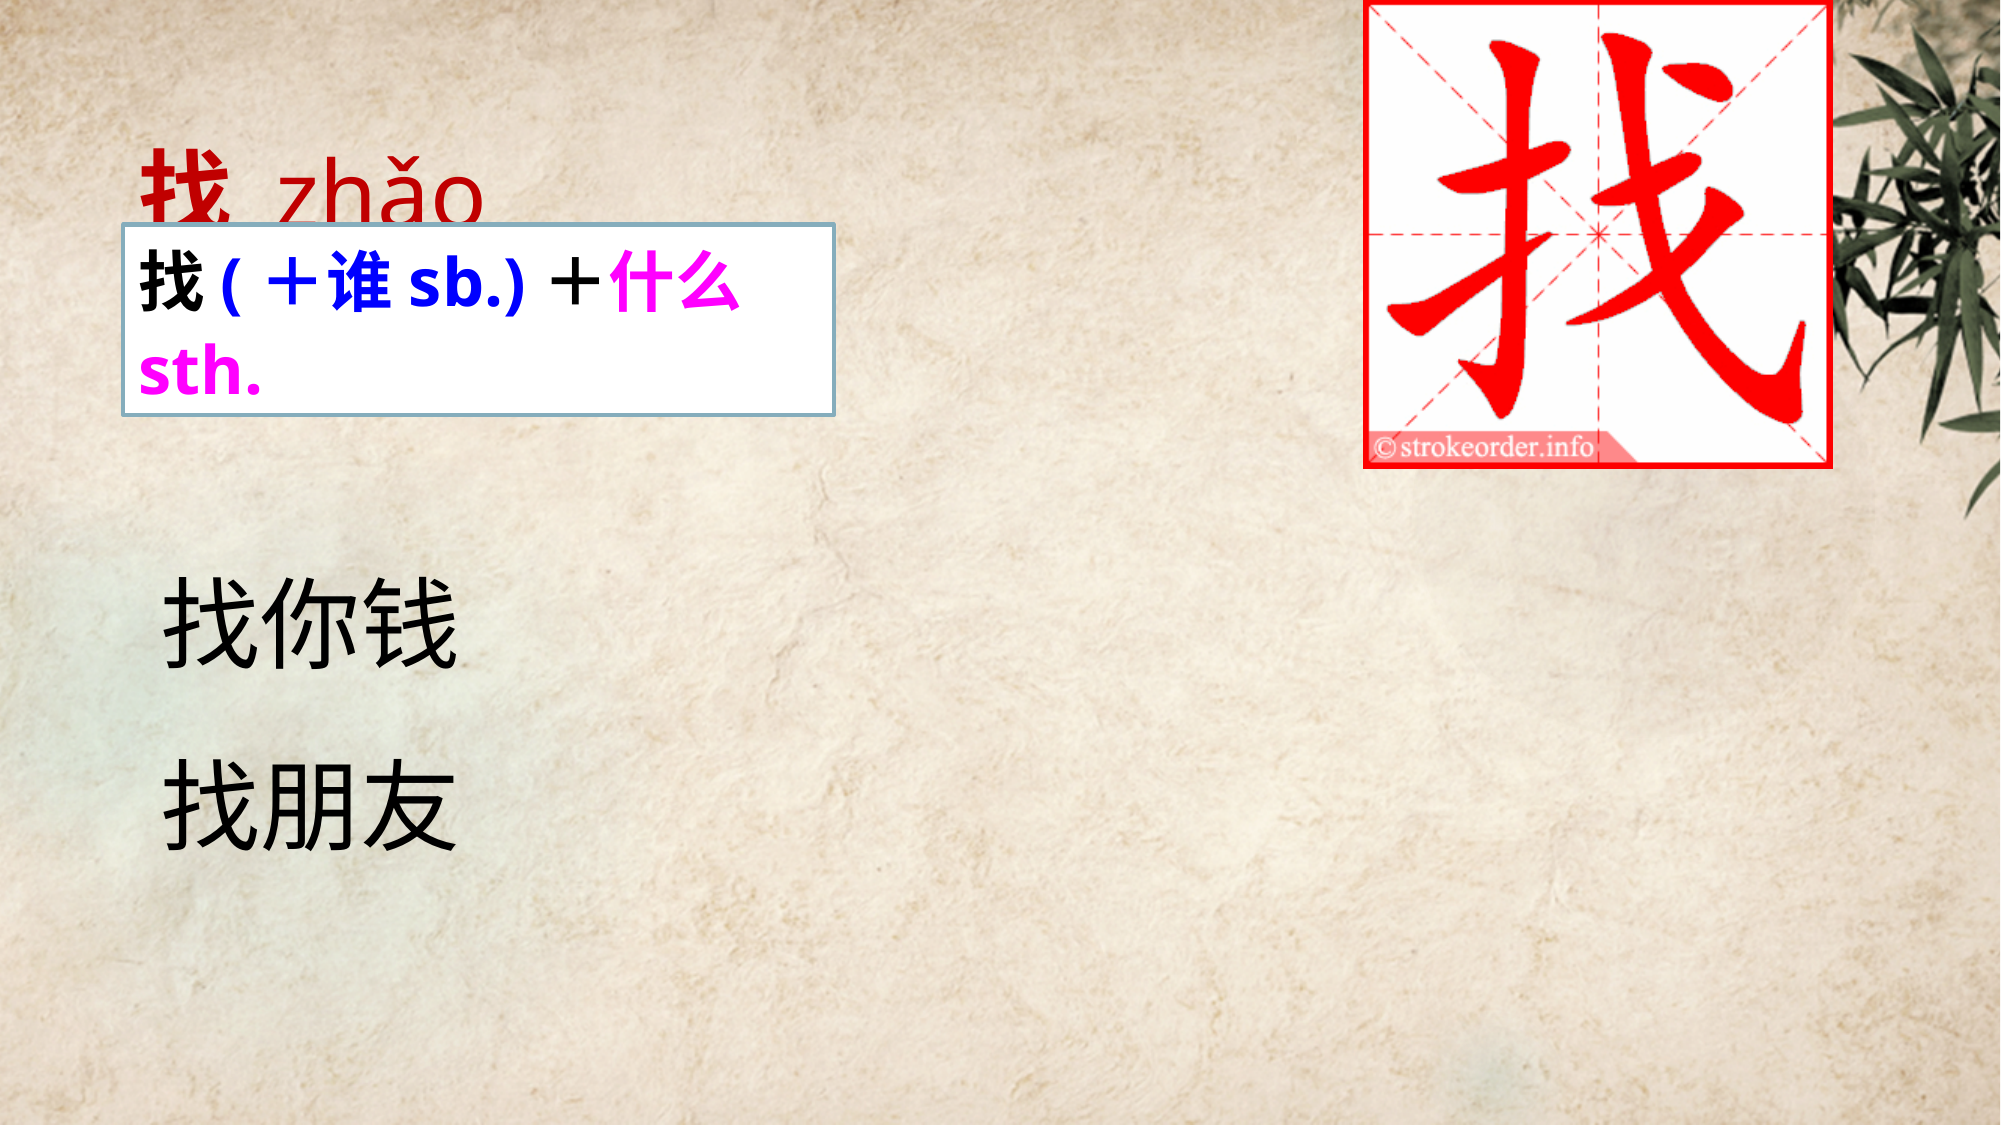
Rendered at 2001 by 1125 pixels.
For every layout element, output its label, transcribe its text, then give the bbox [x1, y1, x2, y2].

picture [0, 0, 2001, 1125]
text_box 找你钱 找朋友 [146, 541, 1146, 871]
text_box 找 zhǎo [123, 127, 1124, 255]
text_box 找(＋谁sb.)＋什么sth. [123, 224, 834, 416]
